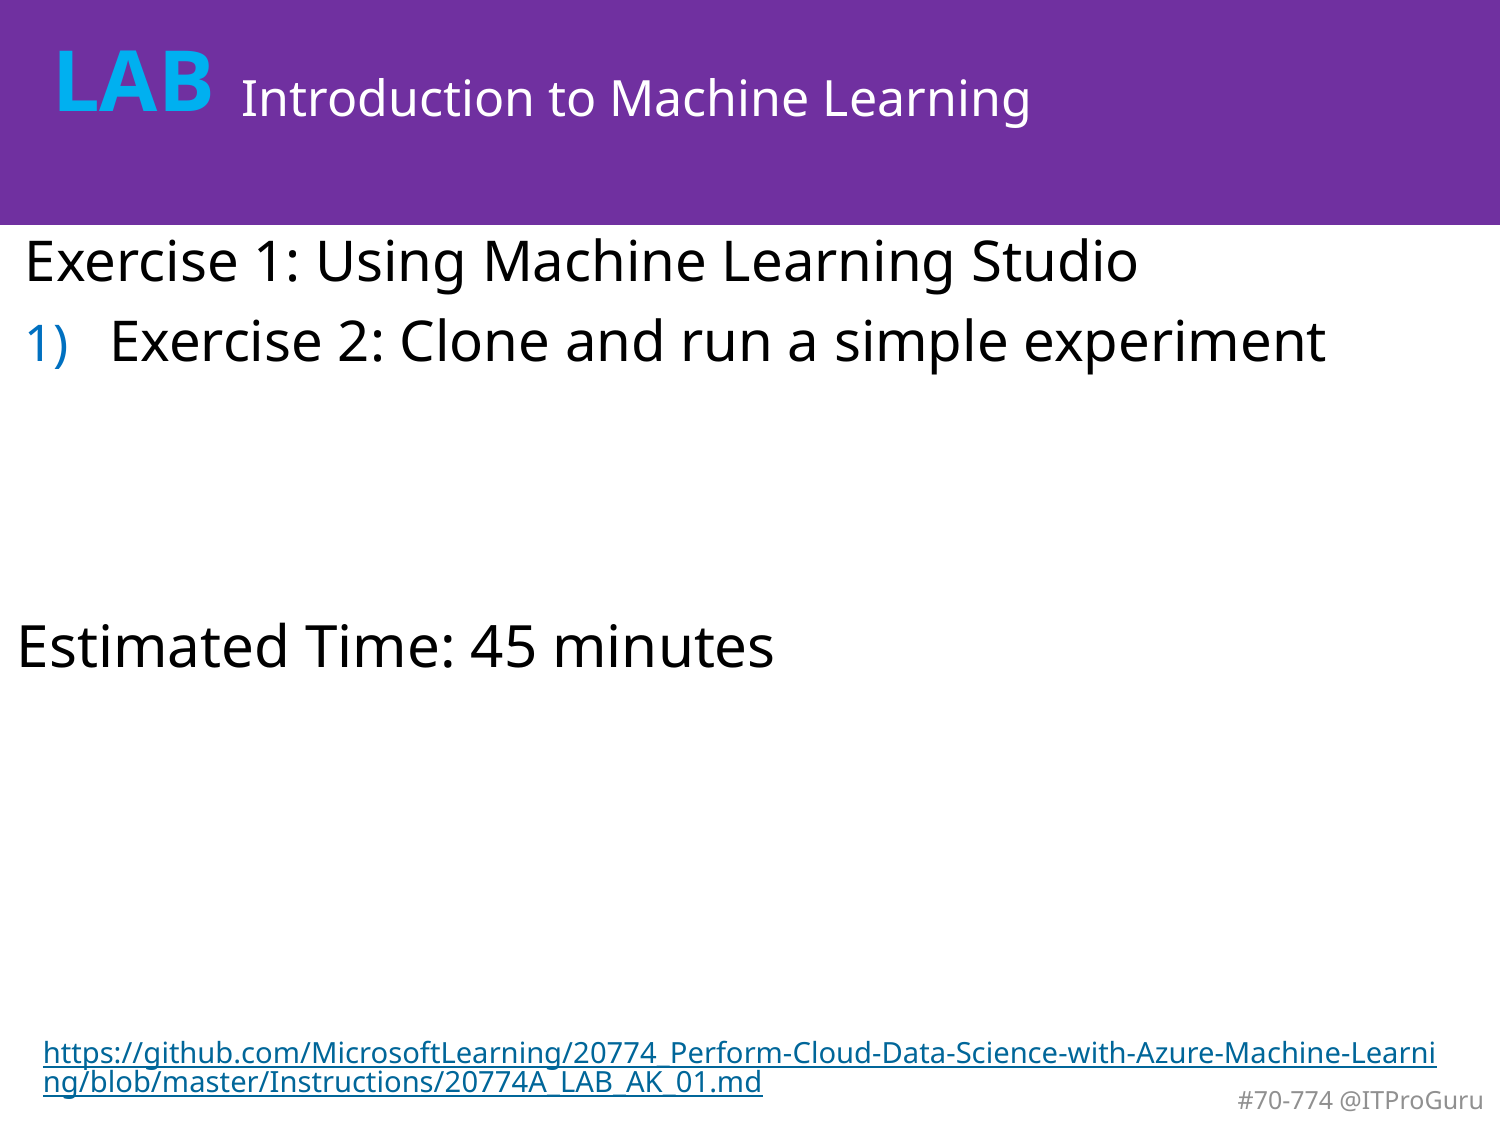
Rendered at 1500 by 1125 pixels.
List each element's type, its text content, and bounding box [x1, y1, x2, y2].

text_box Estimated Time: 45 minutes [2, 601, 791, 687]
list Exercise 1: Using Machine Learning Studio Exercise 2: Clone and run a simple experiment [24, 224, 1475, 1012]
title Introduction to Machine Learning [241, 0, 1475, 203]
list https://github.com/MicrosoftLearning/20774_Perform-Cloud-Data-Science-with-Azure-Machine-Learning/blob/master/Instructions/20774A_LAB_AK_01.md [42, 1034, 1450, 1103]
